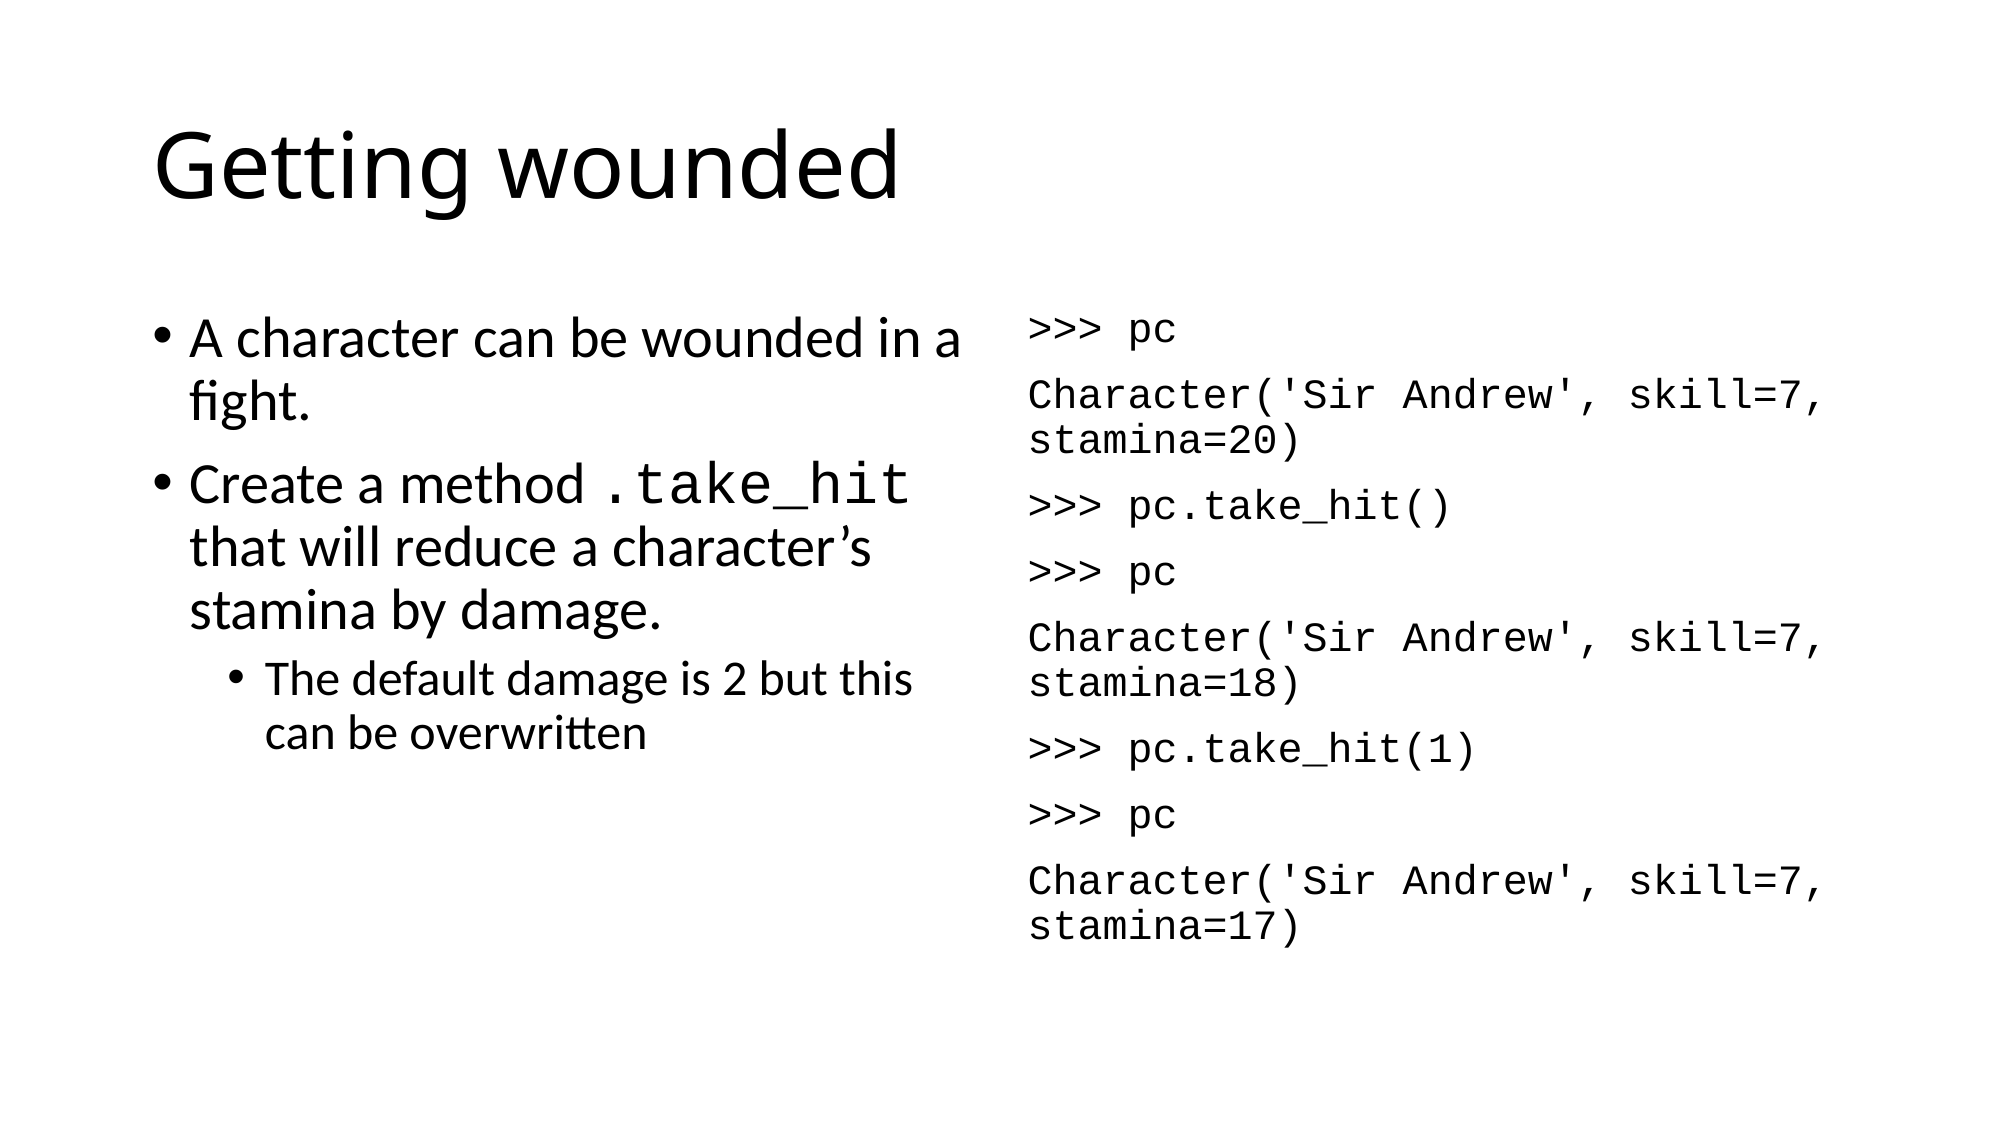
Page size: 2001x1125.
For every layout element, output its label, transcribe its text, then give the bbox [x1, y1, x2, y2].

title Getting wounded [137, 59, 1863, 278]
list A character can be wounded in a fight. Create a method .take_hit that will reduce a character’s stamina by damage. The default damage is 2 but this can be overwritten [137, 299, 988, 1014]
list >>> pc Character('Sir Andrew', skill=7, stamina=20) >>> pc.take_hit() >>> pc Character('Sir Andrew', skill=7, stamina=18) >>> pc.take_hit(1) >>> pc Character('Sir Andrew', skill=7, stamina=17) [1012, 299, 1863, 1014]
